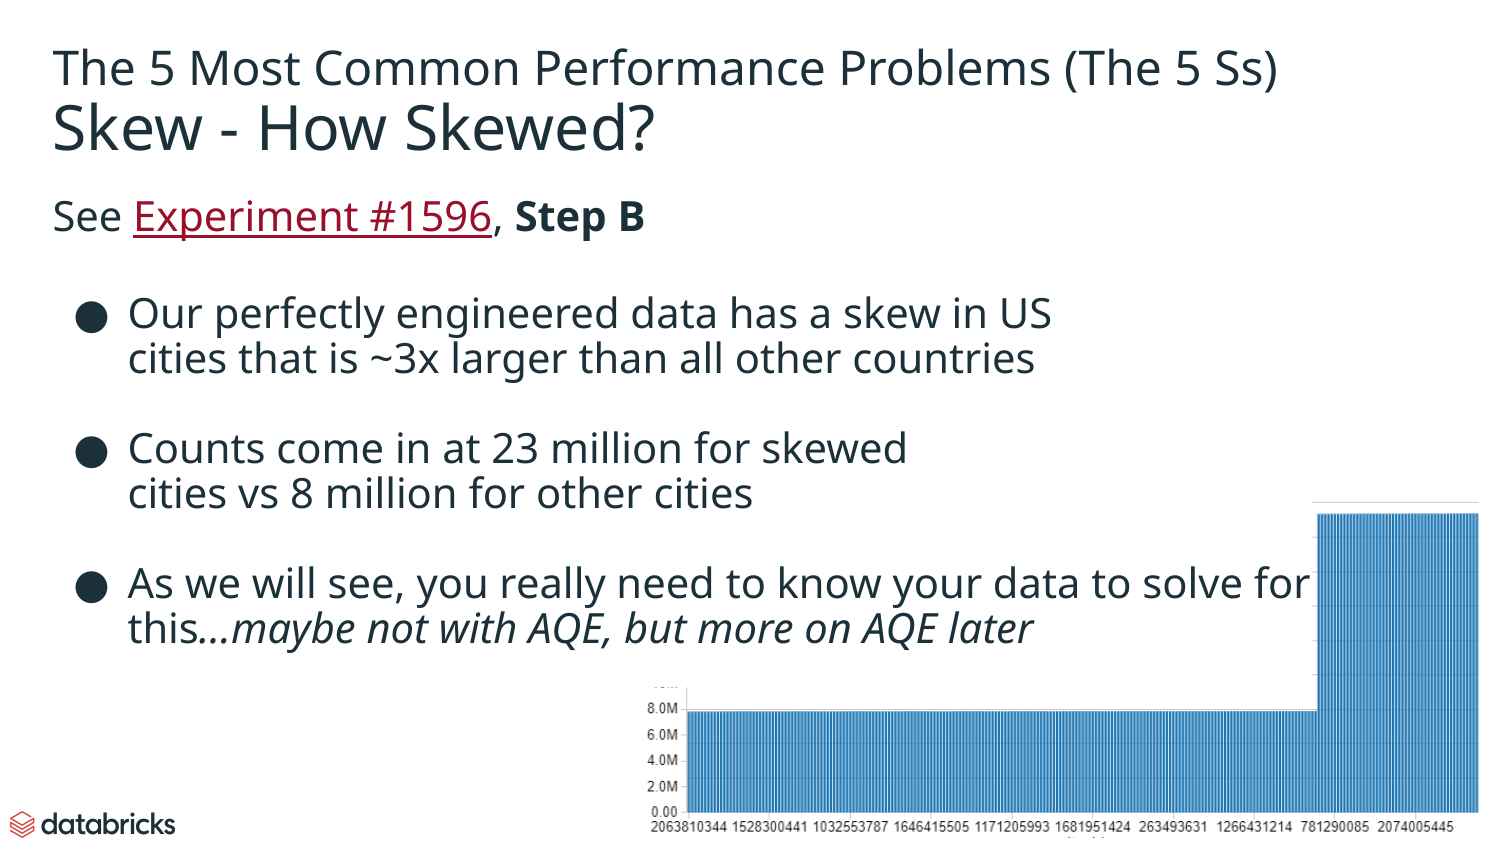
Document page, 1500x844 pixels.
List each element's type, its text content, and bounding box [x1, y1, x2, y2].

text_box The 5 Most Common Performance Problems (The 5 Ss) [0, 37, 1500, 113]
picture [10, 811, 175, 838]
list See Experiment #1596, Step B Our perfectly engineered data has a skew in US cities that is ~3x larger than all other countries Counts come in at 23 million for skewed cities vs 8 million for other cities As we will see, you really need to know your data to solve for this...maybe not with AQE, but more on AQE later [52, 185, 1500, 813]
text_box Skew - How Skewed? [0, 113, 1500, 163]
picture [644, 487, 1486, 838]
